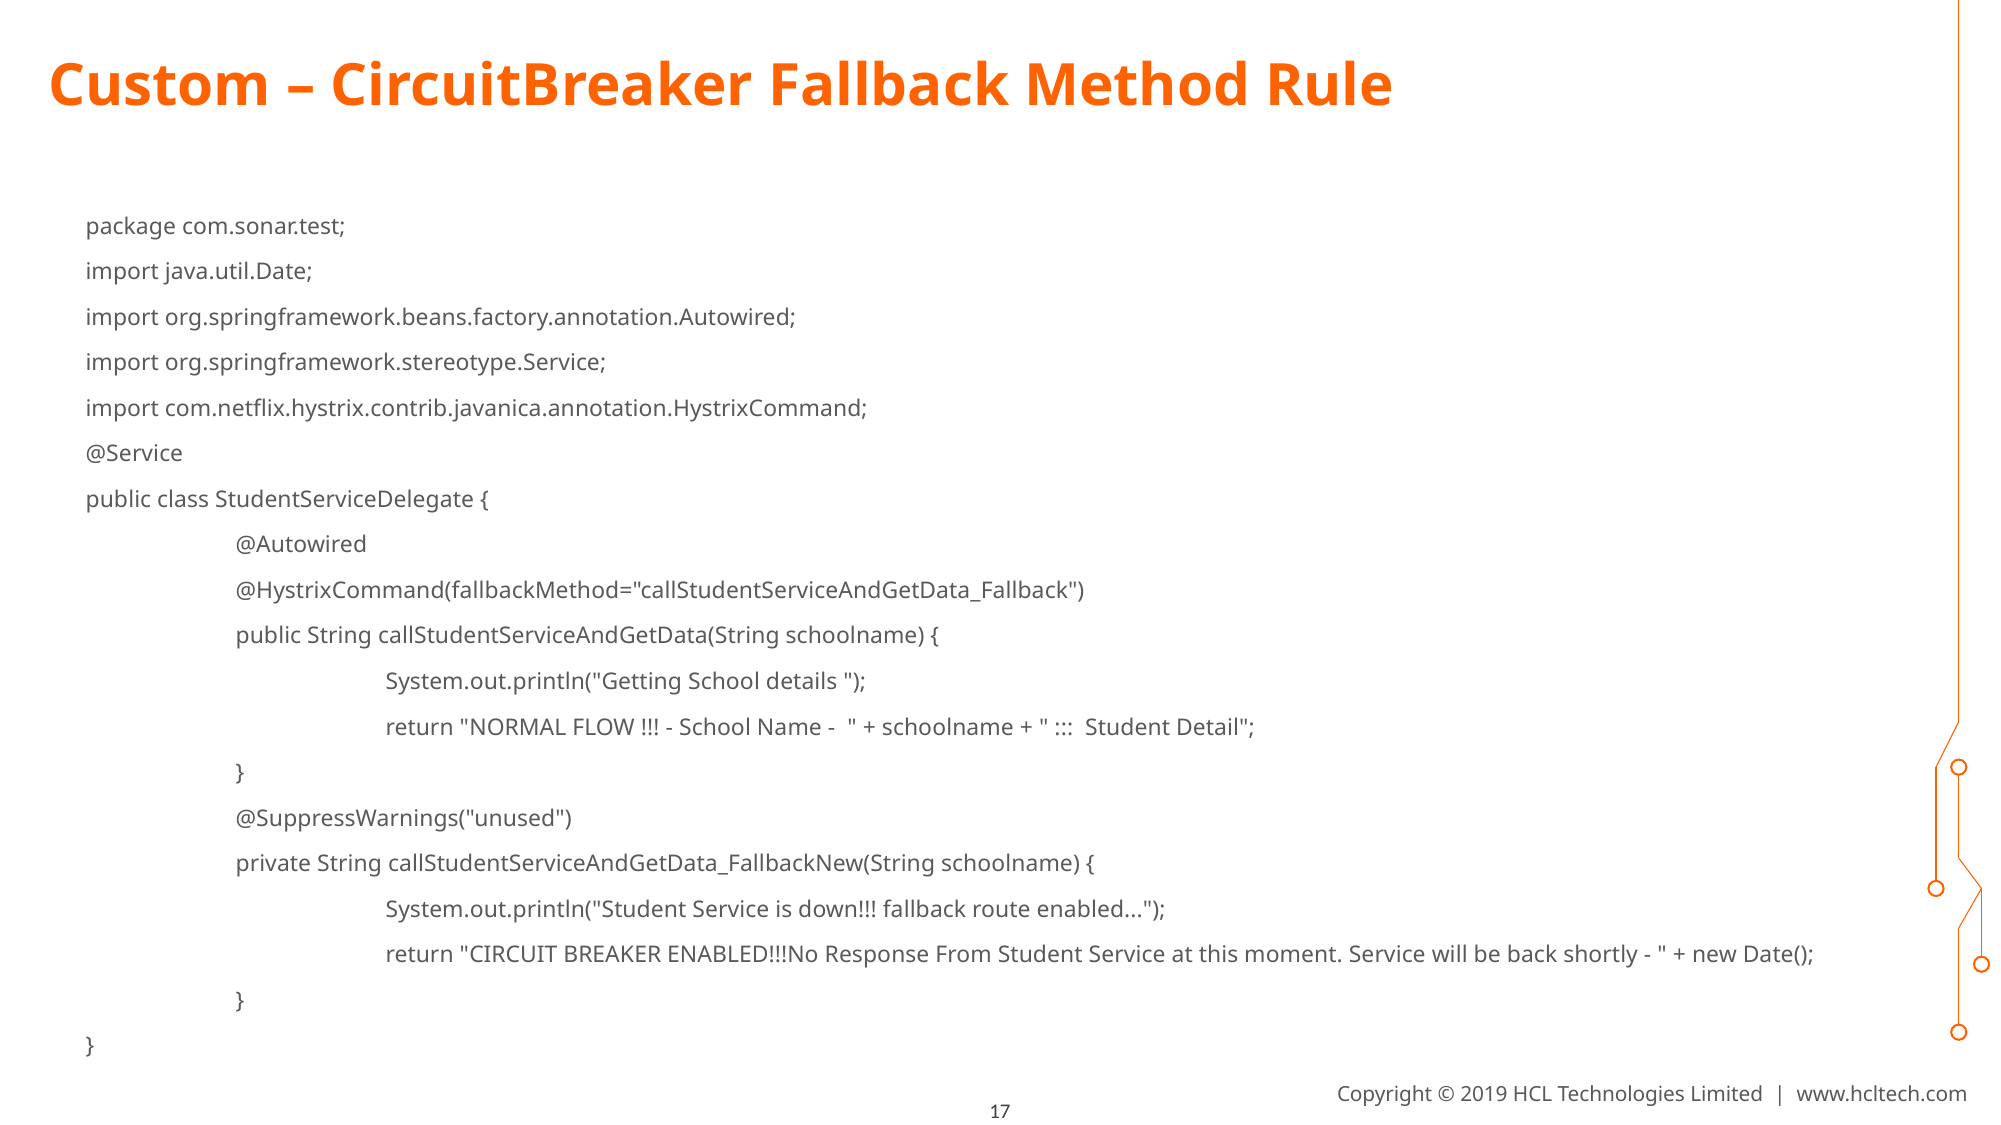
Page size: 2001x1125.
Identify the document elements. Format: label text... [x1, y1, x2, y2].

title Custom – CircuitBreaker Fallback Method Rule [33, 24, 1863, 148]
list package com.sonar.test; import java.util.Date; import org.springframework.beans.factory.annotation.Autowired; import org.springframework.stereotype.Service; import com.netflix.hystrix.contrib.javanica.annotation.HystrixCommand; @Service public class StudentServiceDelegate { @Autowired @HystrixCommand(fallbackMethod="callStudentServiceAndGetData_Fallback") public String callStudentServiceAndGetData(String schoolname) { System.out.println("Getting School details "); return "NORMAL FLOW !!! - School Name - " + schoolname + " ::: Student Detail"; } @SuppressWarnings("unused") private String callStudentServiceAndGetData_FallbackNew(String schoolname) { System.out.println("Student Service is down!!! fallback route enabled..."); return "CIRCUIT BREAKER ENABLED!!!No Response From Student Service at this moment. Service will be back shortly - " + new Date(); } } [70, 207, 1863, 1102]
